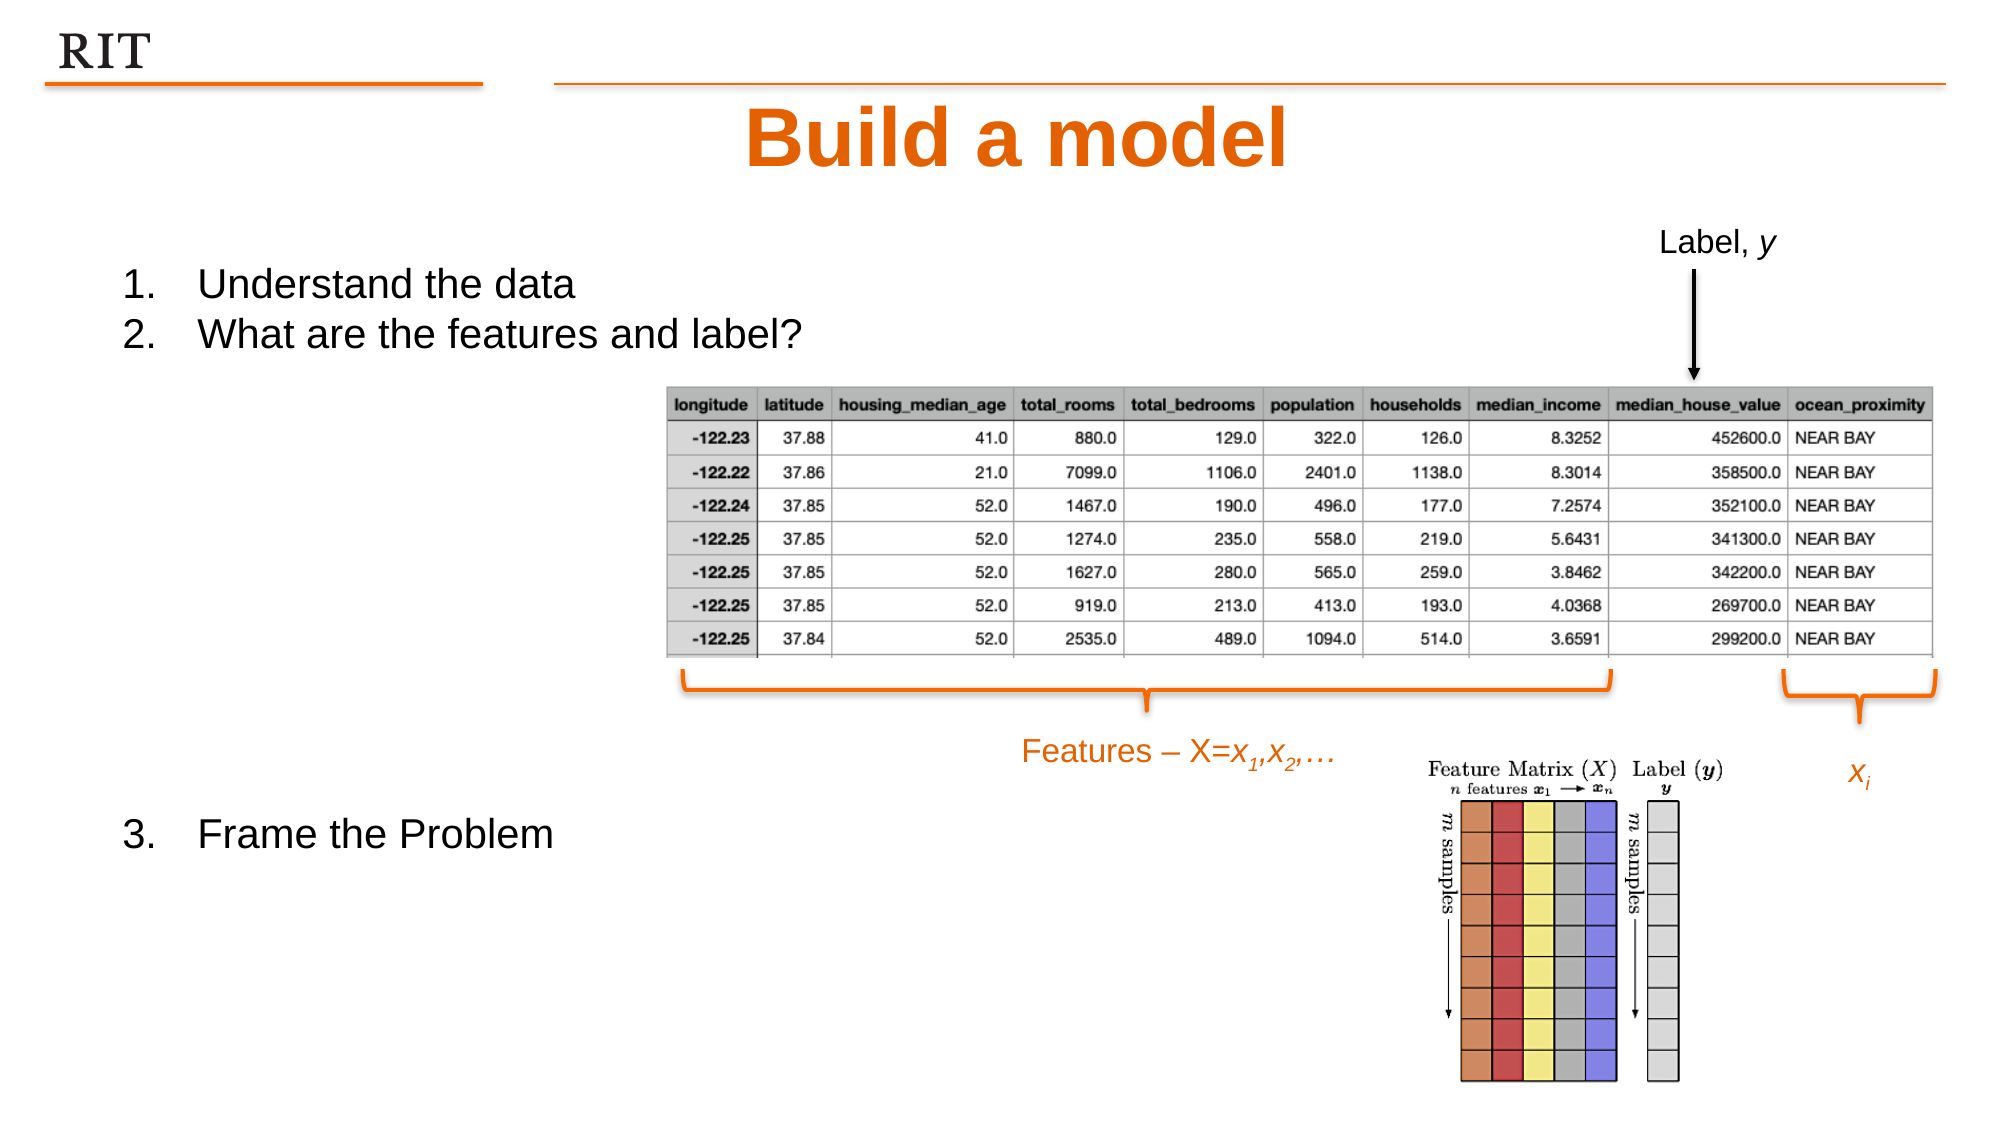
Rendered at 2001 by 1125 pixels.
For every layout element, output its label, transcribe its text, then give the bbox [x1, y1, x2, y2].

text_box Understand the data What are the features and label? Frame the Problem [85, 186, 1936, 1040]
text_box xi [1834, 741, 1885, 802]
text_box Features – X=x1,x2,… [1006, 722, 1354, 783]
text_box [680, 669, 1613, 713]
text_box [1781, 669, 1938, 725]
text_box Label, y [1644, 213, 1791, 268]
picture [1409, 740, 1744, 1094]
title Build a model [117, 91, 1918, 175]
picture [660, 380, 1936, 658]
